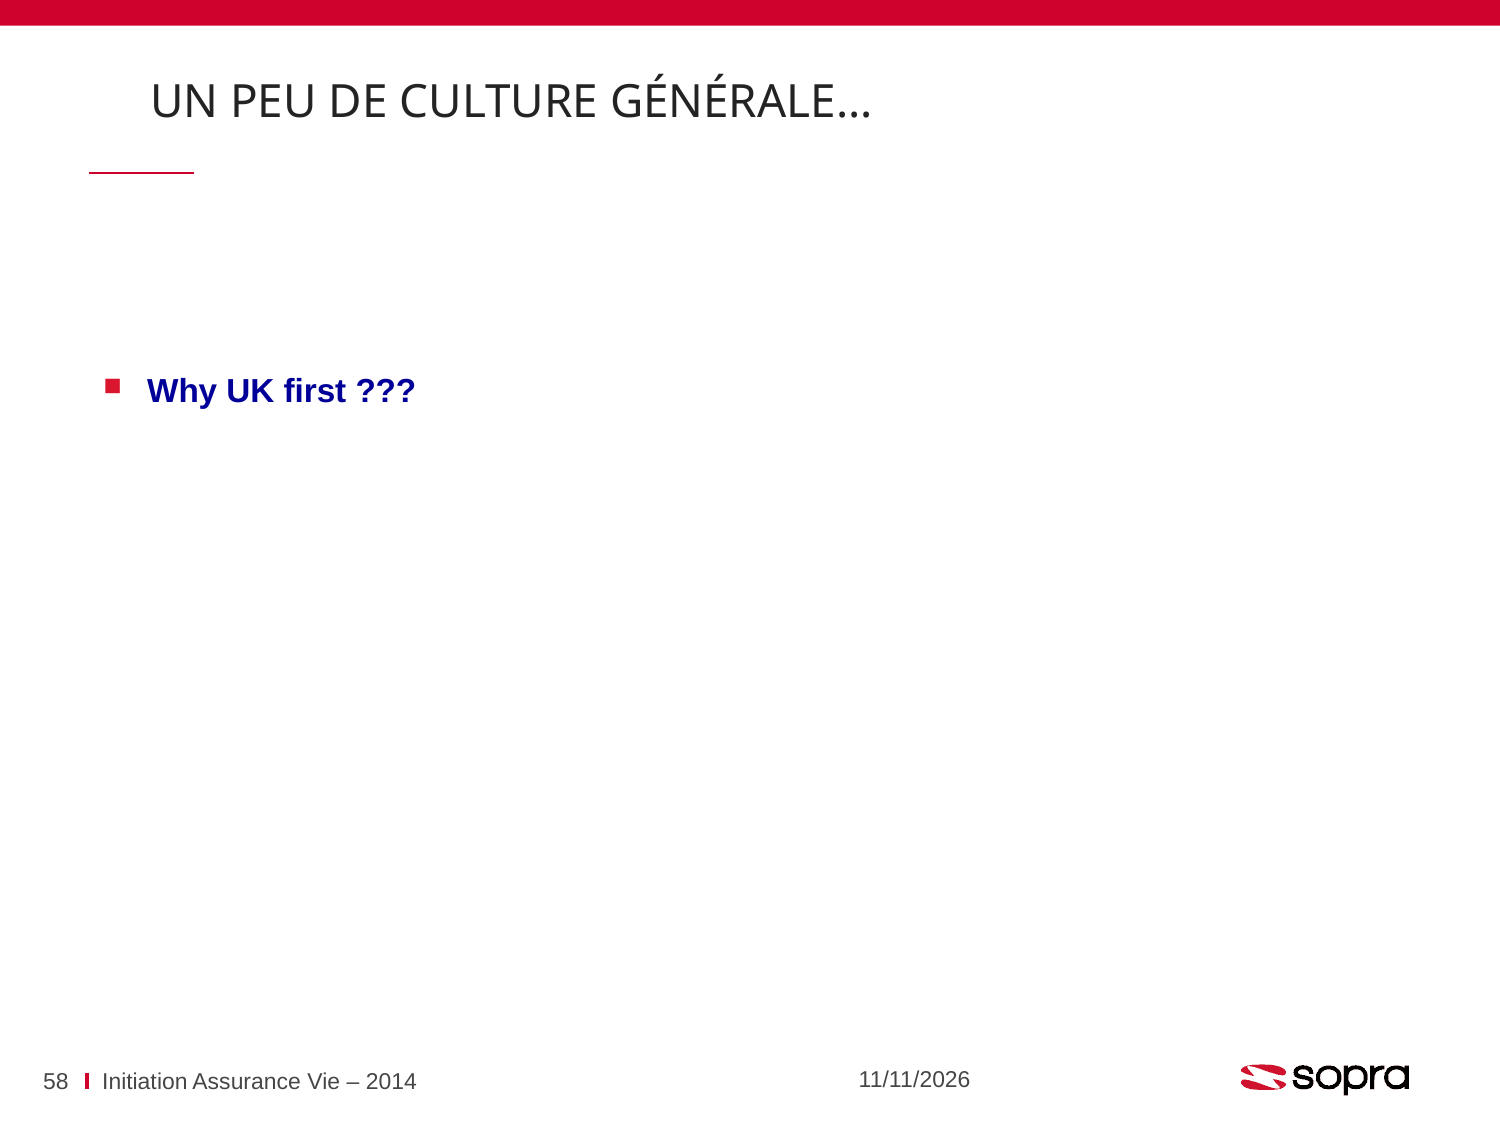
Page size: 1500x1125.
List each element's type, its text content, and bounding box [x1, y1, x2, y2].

footer Initiation Assurance Vie – 2014 [87, 1066, 833, 1094]
picture [1219, 1040, 1430, 1114]
title Un peu de culture générale… [150, 14, 1400, 136]
slide_number 58 [20, 1066, 69, 1094]
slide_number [843, 1061, 1022, 1095]
text_box Why UK first ??? [88, 361, 1360, 417]
